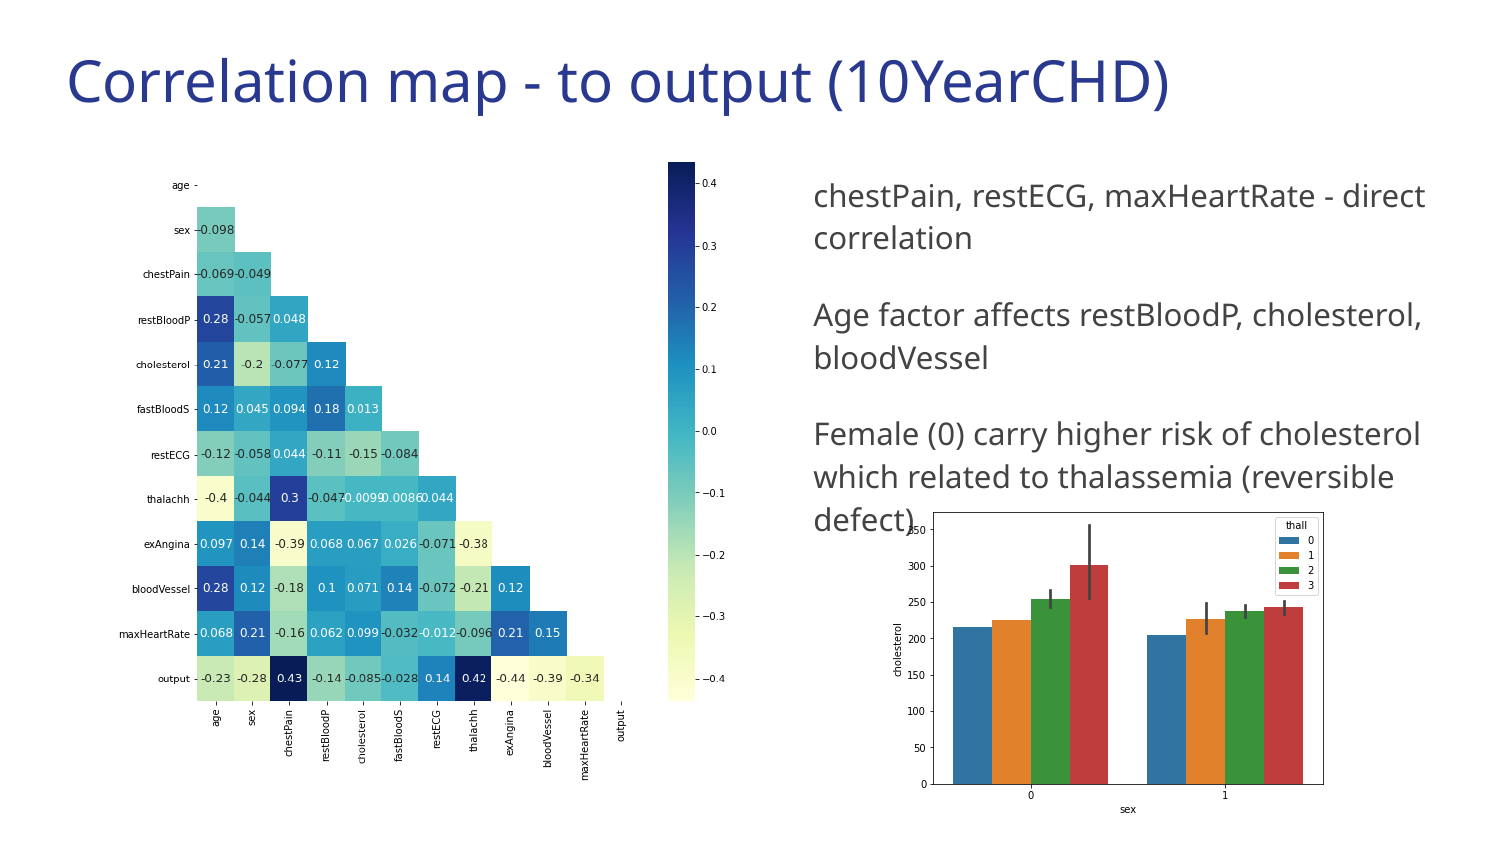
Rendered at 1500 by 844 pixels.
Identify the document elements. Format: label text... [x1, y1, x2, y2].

picture [111, 154, 732, 786]
list chestPain, restECG, maxHeartRate - direct correlation Age factor affects restBloodP, cholesterol, bloodVessel Female (0) carry higher risk of cholesterol which related to thalassemia (reversible defect) [798, 155, 1449, 801]
picture [885, 505, 1329, 821]
title Correlation map - to output (10YearCHD) [51, 29, 1449, 130]
